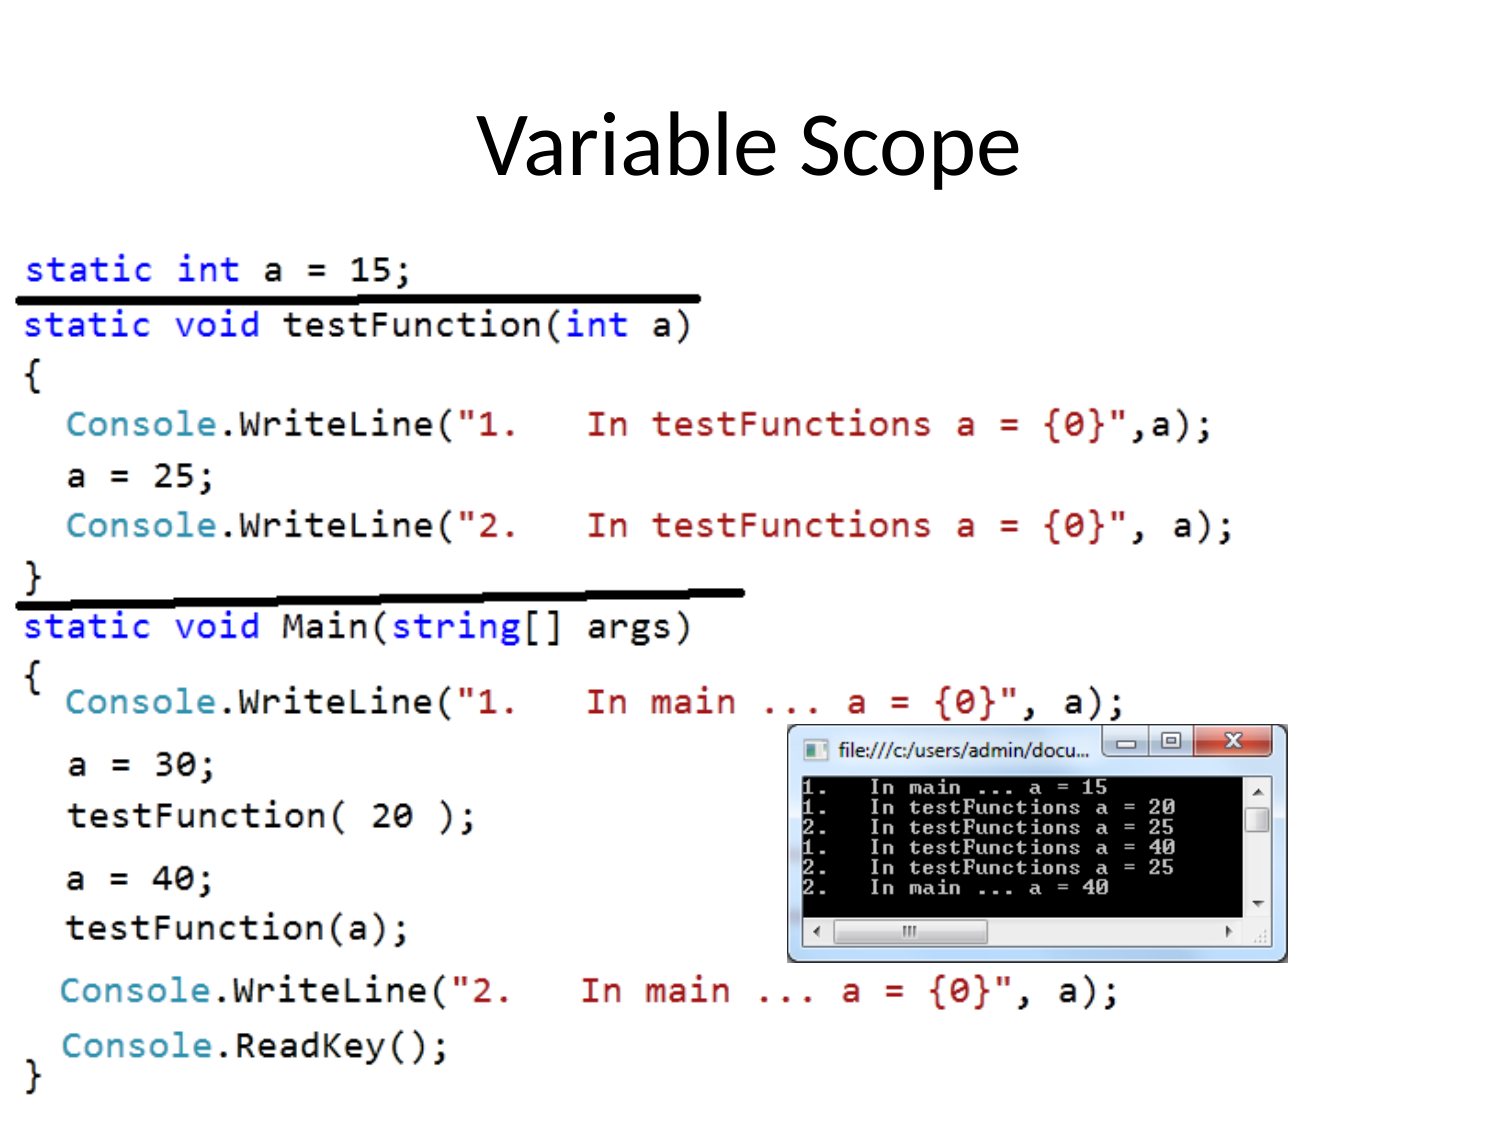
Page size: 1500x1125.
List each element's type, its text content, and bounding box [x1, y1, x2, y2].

title Variable Scope [75, 45, 1425, 233]
picture [13, 245, 1288, 1101]
